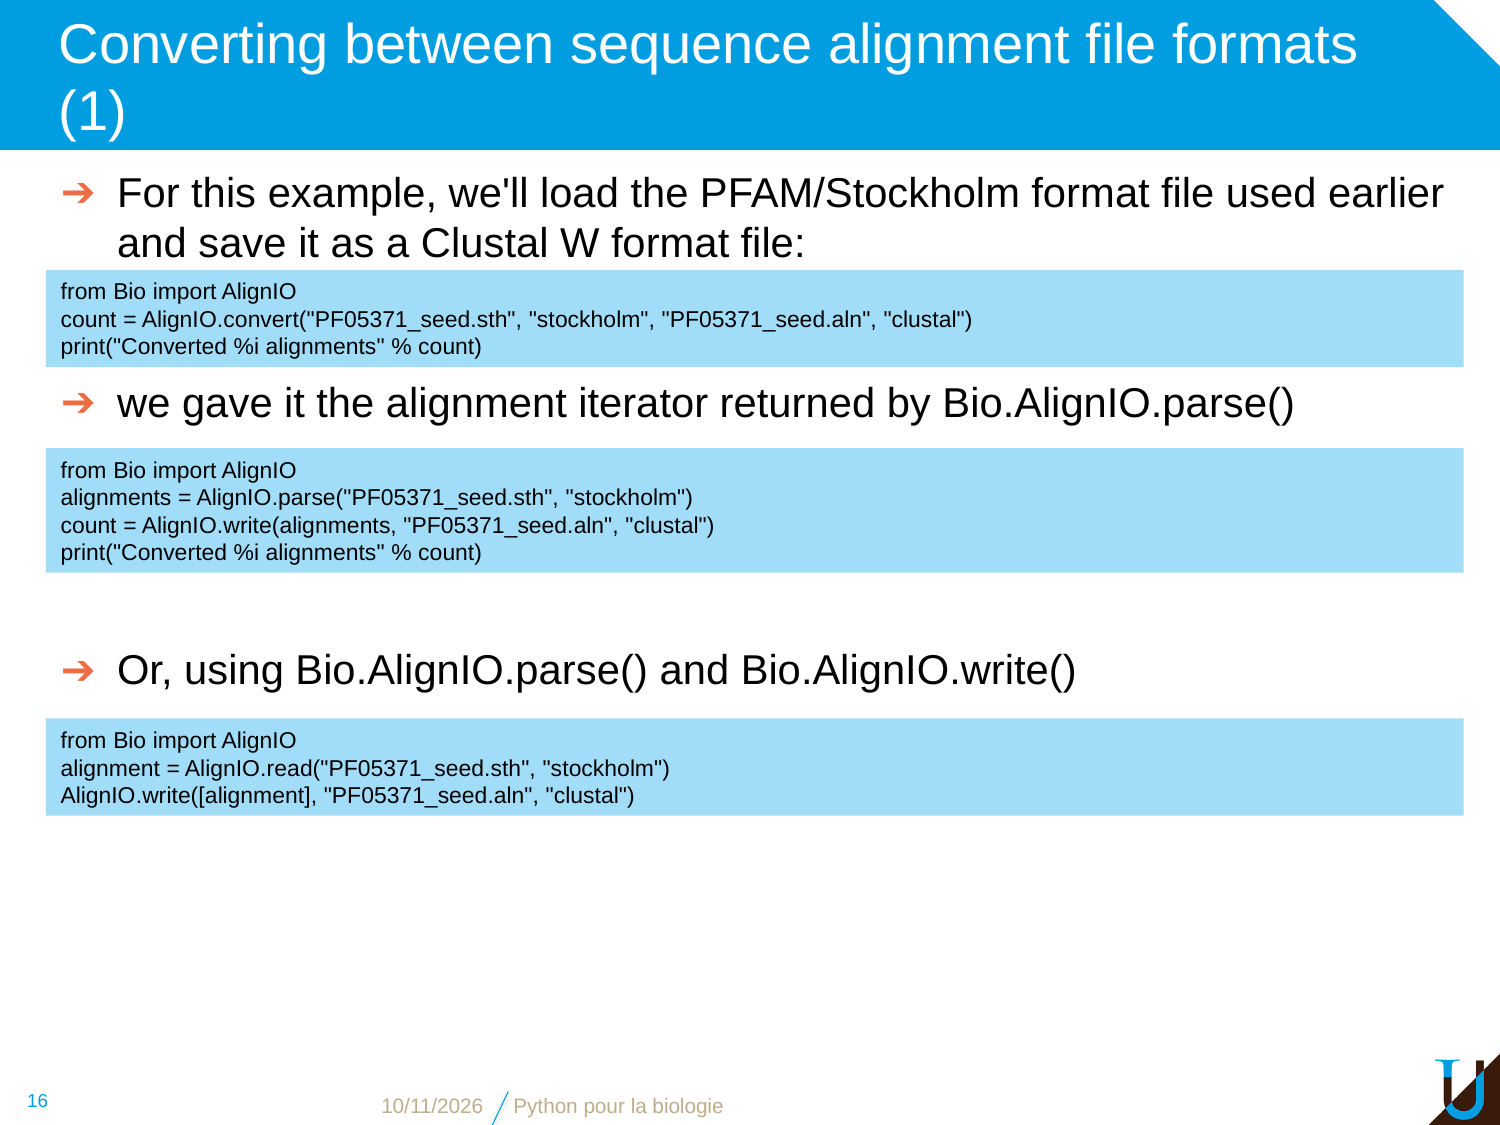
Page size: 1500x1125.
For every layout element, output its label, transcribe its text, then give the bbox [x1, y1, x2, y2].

text_box from Bio import AlignIO alignments = AlignIO.parse("PF05371_seed.sth", "stockholm") count = AlignIO.write(alignments, "PF05371_seed.aln", "clustal") print("Converted %i alignments" % count) [45, 449, 1464, 573]
footer Python pour la biologie [498, 1091, 1362, 1125]
slide_number 16 [0, 1074, 75, 1125]
text_box Or, using Bio.AlignIO.parse() and Bio.AlignIO.write() [45, 635, 1464, 716]
picture [1425, 1050, 1500, 1125]
title Converting between sequence alignment file formats (1) [0, 0, 1425, 150]
text_box we gave it the alignment iterator returned by Bio.AlignIO.parse() [45, 368, 1464, 449]
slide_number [147, 1091, 498, 1125]
text_box from Bio import AlignIO count = AlignIO.convert("PF05371_seed.sth", "stockholm", "PF05371_seed.aln", "clustal") print("Converted %i alignments" % count) [45, 269, 1464, 367]
text_box from Bio import AlignIO alignment = AlignIO.read("PF05371_seed.sth", "stockholm") AlignIO.write([alignment], "PF05371_seed.aln", "clustal") [45, 718, 1464, 816]
list For this example, we'll load the PFAM/Stockholm format file used earlier and save it as a Clustal W format file: [45, 157, 1464, 269]
